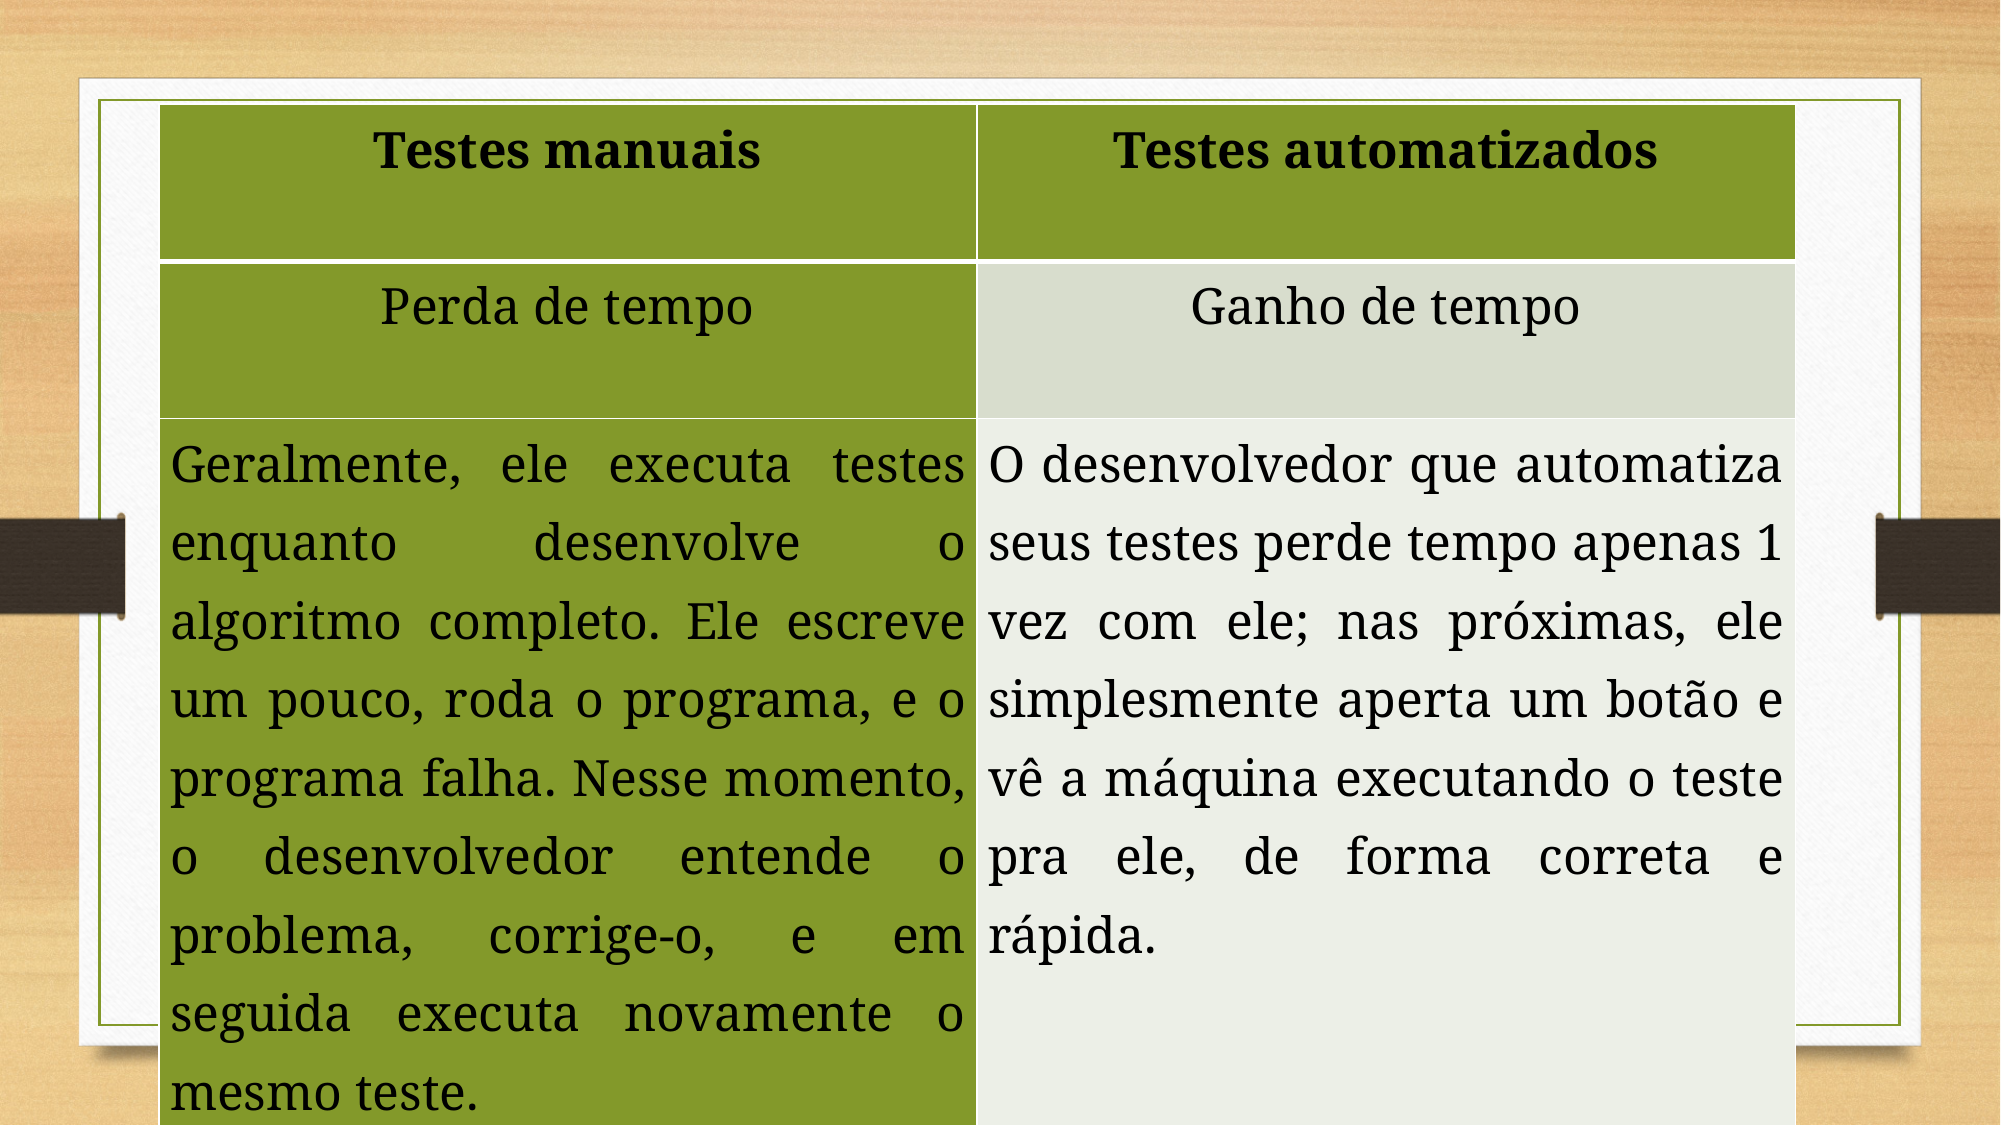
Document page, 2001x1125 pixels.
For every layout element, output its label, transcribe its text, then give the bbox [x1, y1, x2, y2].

table_cell Geralmente, ele executa testes enquanto desenvolve o algoritmo completo. Ele escreve um pouco, roda o programa, e o programa falha. Nesse momento, o desenvolvedor entende o problema, corrige-o, e em seguida executa novamente o mesmo teste. [160, 419, 976, 1125]
table_cell Perda de tempo [160, 264, 976, 418]
table_header Testes automatizados [978, 105, 1795, 259]
table_header Testes manuais [160, 105, 976, 259]
picture [0, 0, 2001, 1125]
table_cell O desenvolvedor que automatiza seus testes perde tempo apenas 1 vez com ele; nas próximas, ele simplesmente aperta um botão e vê a máquina executando o teste pra ele, de forma correta e rápida. [978, 419, 1795, 1125]
table_cell Ganho de tempo [978, 264, 1795, 418]
